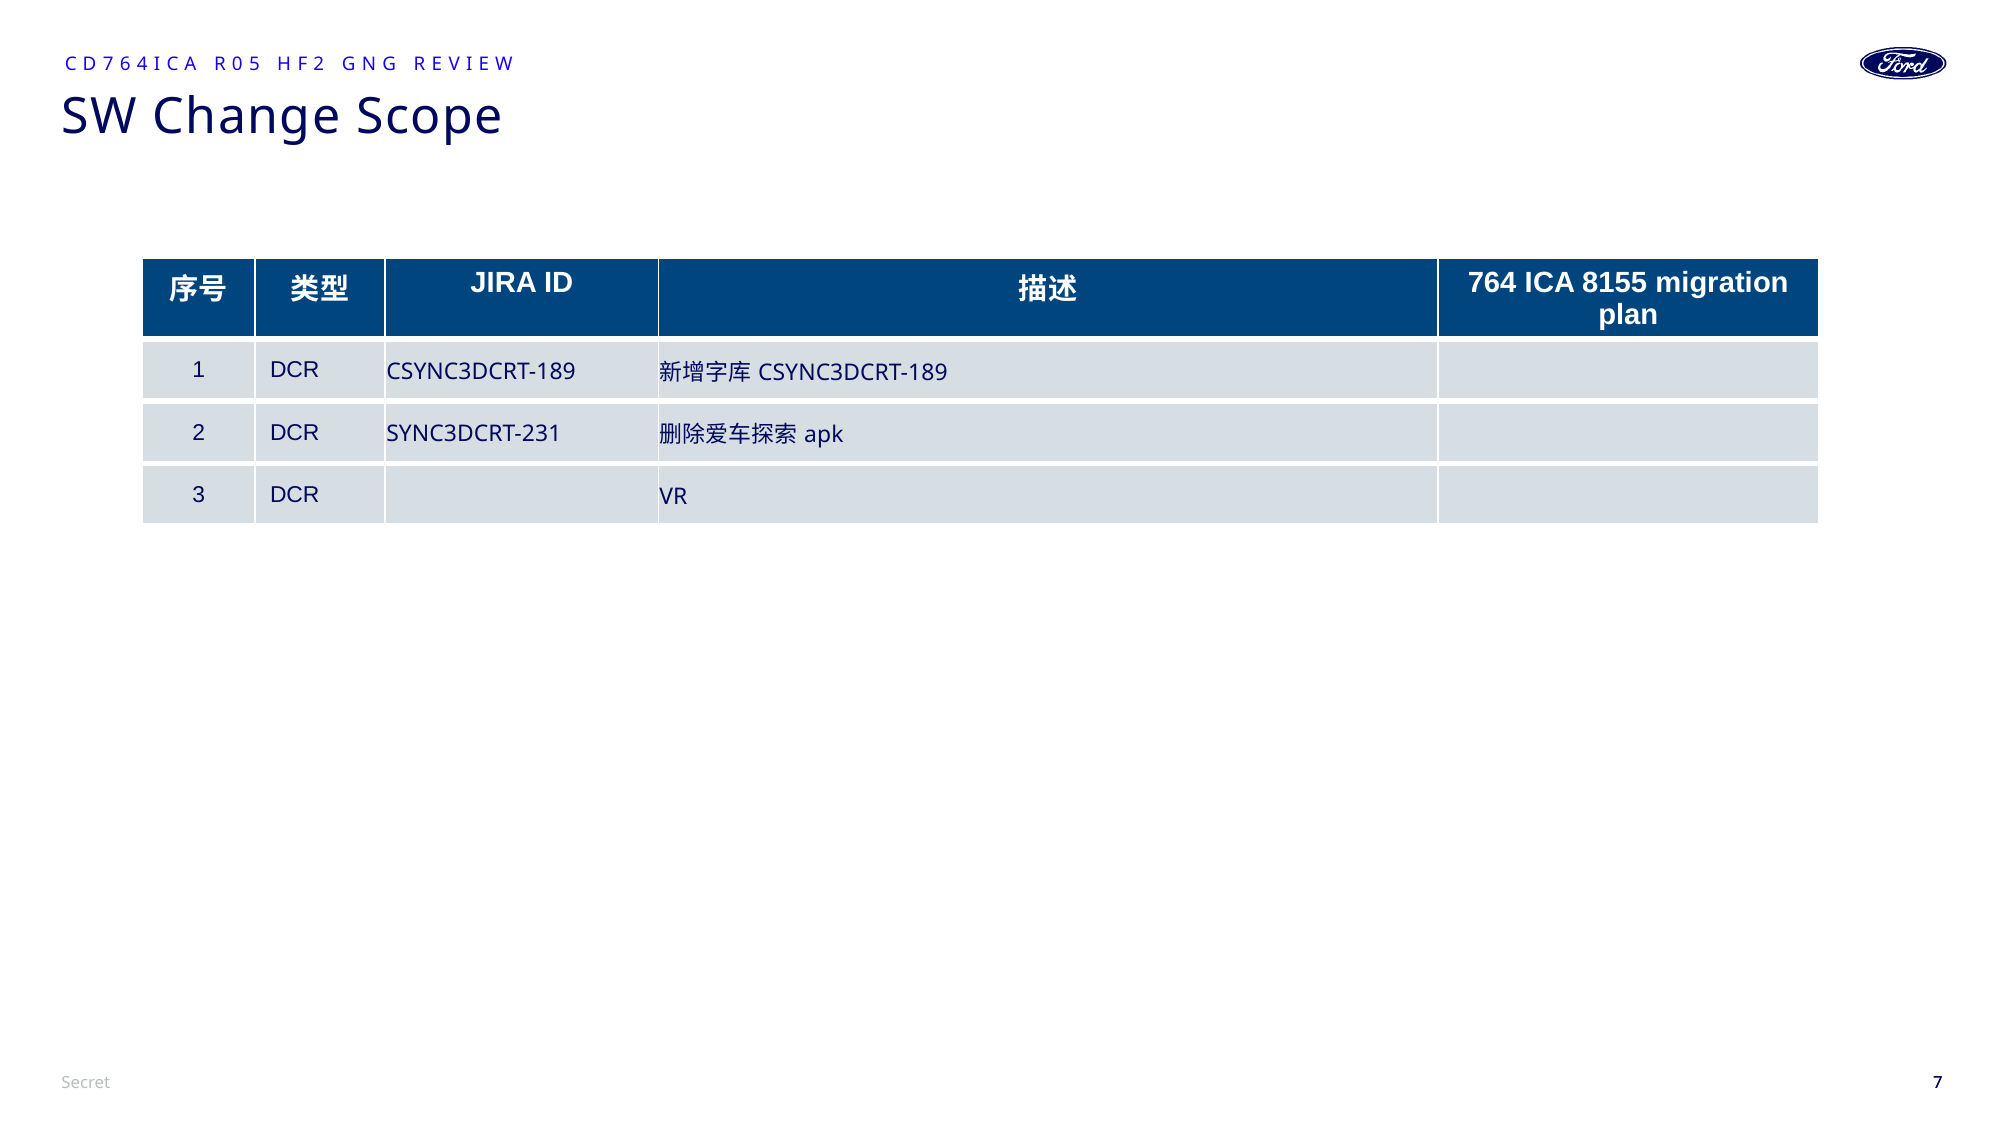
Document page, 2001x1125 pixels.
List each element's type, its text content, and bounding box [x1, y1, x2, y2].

table_cell DCR [256, 342, 384, 398]
table_header 类型 [256, 259, 384, 336]
table_header 764 ICA 8155 migration plan [1439, 259, 1818, 336]
table_cell 2 [143, 404, 254, 461]
table_cell CSYNC3DCRT-189 [386, 342, 658, 398]
table_cell [1439, 342, 1818, 398]
list CD764ICA R05 HF2 GNG Review [64, 47, 957, 83]
table_cell DCR [256, 466, 384, 523]
table_cell 3 [143, 466, 254, 523]
table_cell [1439, 404, 1818, 461]
table_cell 新增字库CSYNC3DCRT-189 [659, 342, 1437, 398]
title SW Change Scope [61, 82, 1787, 196]
table_cell 删除爱车探索apk [659, 404, 1437, 461]
table_cell DCR [256, 404, 384, 461]
table_header JIRA ID [386, 259, 658, 336]
table_cell [386, 466, 658, 523]
text_box 7 [1890, 1064, 1943, 1101]
table_header 序号 [143, 259, 254, 336]
picture [1849, 36, 1957, 90]
table_cell SYNC3DCRT-231 [386, 404, 658, 461]
table_cell VR [659, 466, 1437, 523]
table_cell [1439, 466, 1818, 523]
table_header 描述 [659, 259, 1437, 336]
table_cell 1 [143, 342, 254, 398]
